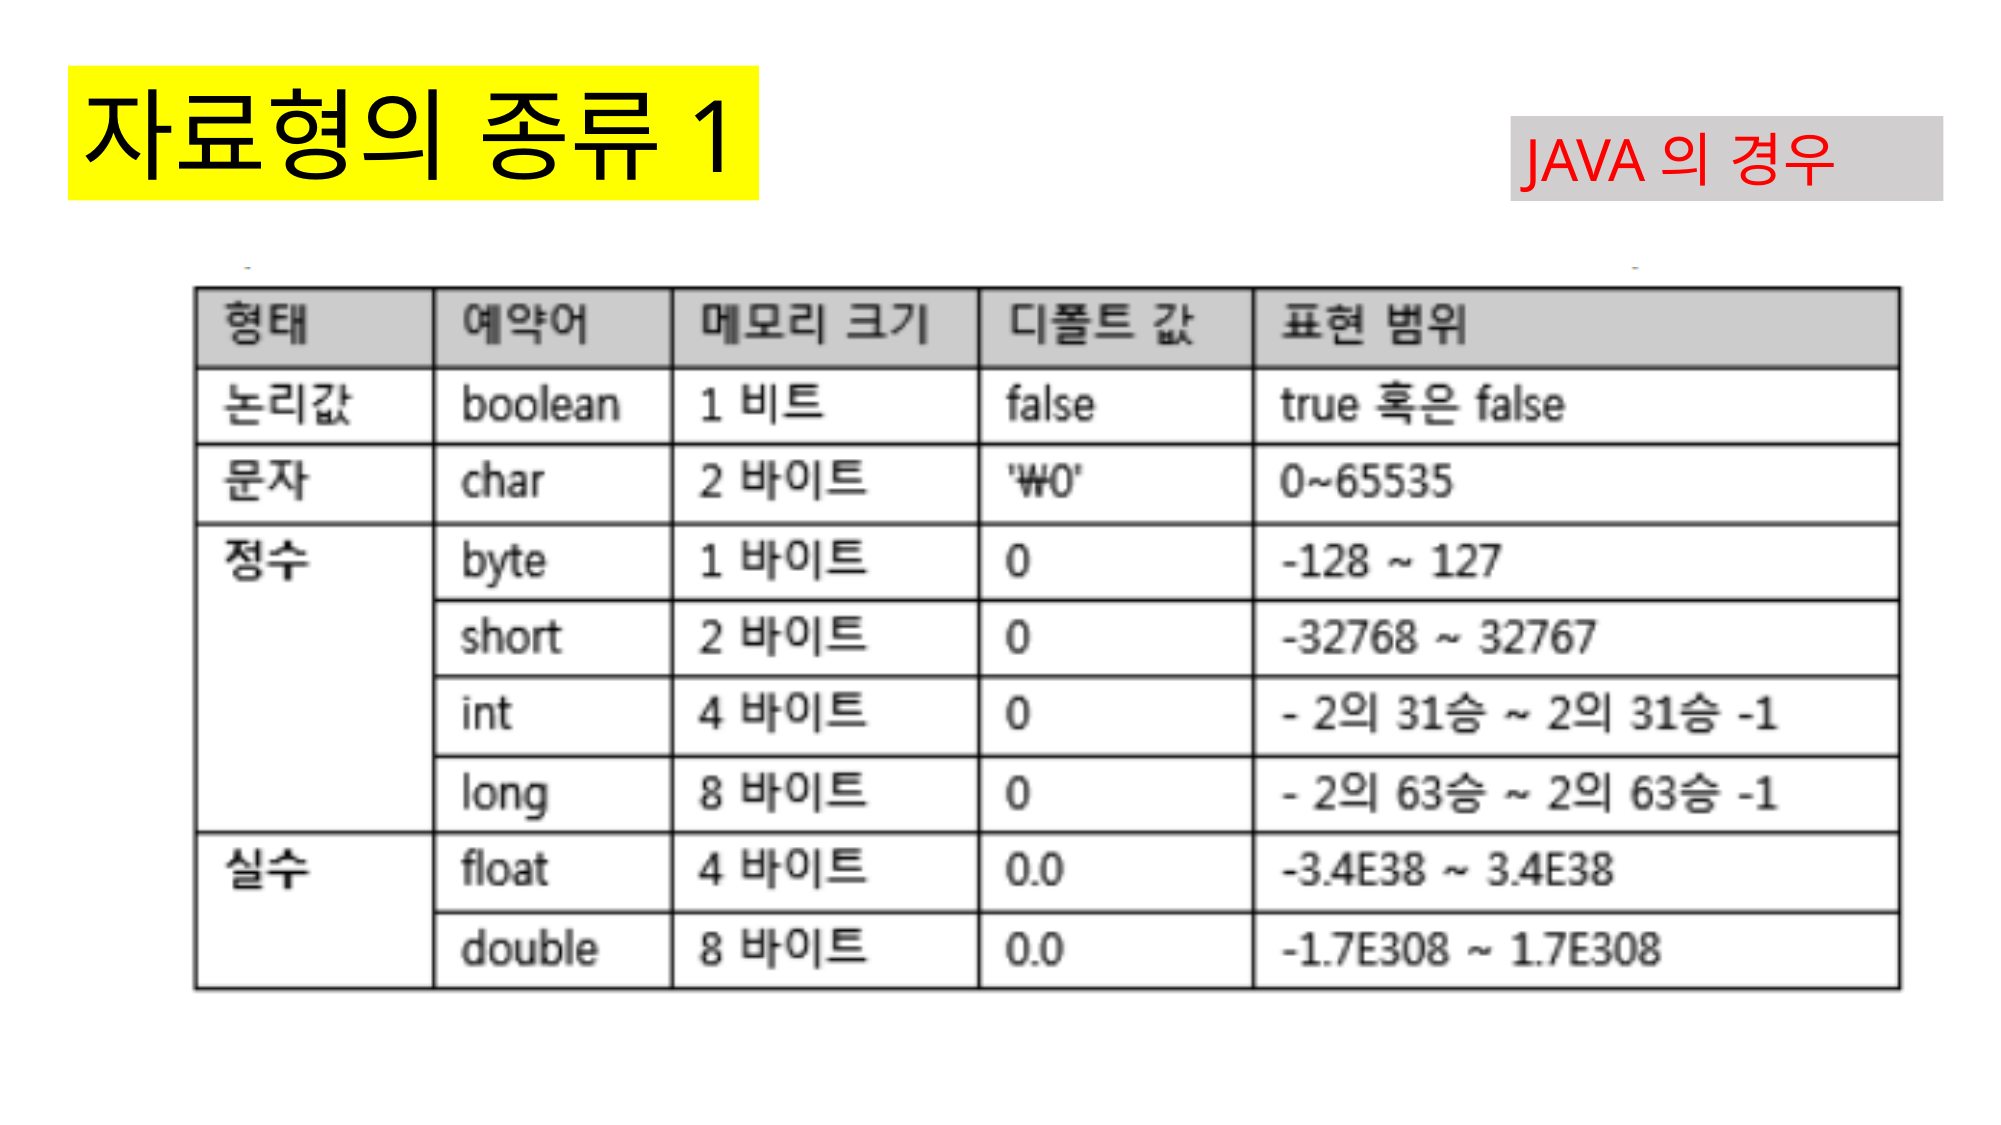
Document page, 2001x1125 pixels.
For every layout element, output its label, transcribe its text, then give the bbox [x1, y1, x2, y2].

text_box JAVA의 경우 [1510, 116, 1944, 201]
picture [179, 267, 1922, 1011]
text_box 자료형의 종류1 [68, 65, 759, 201]
